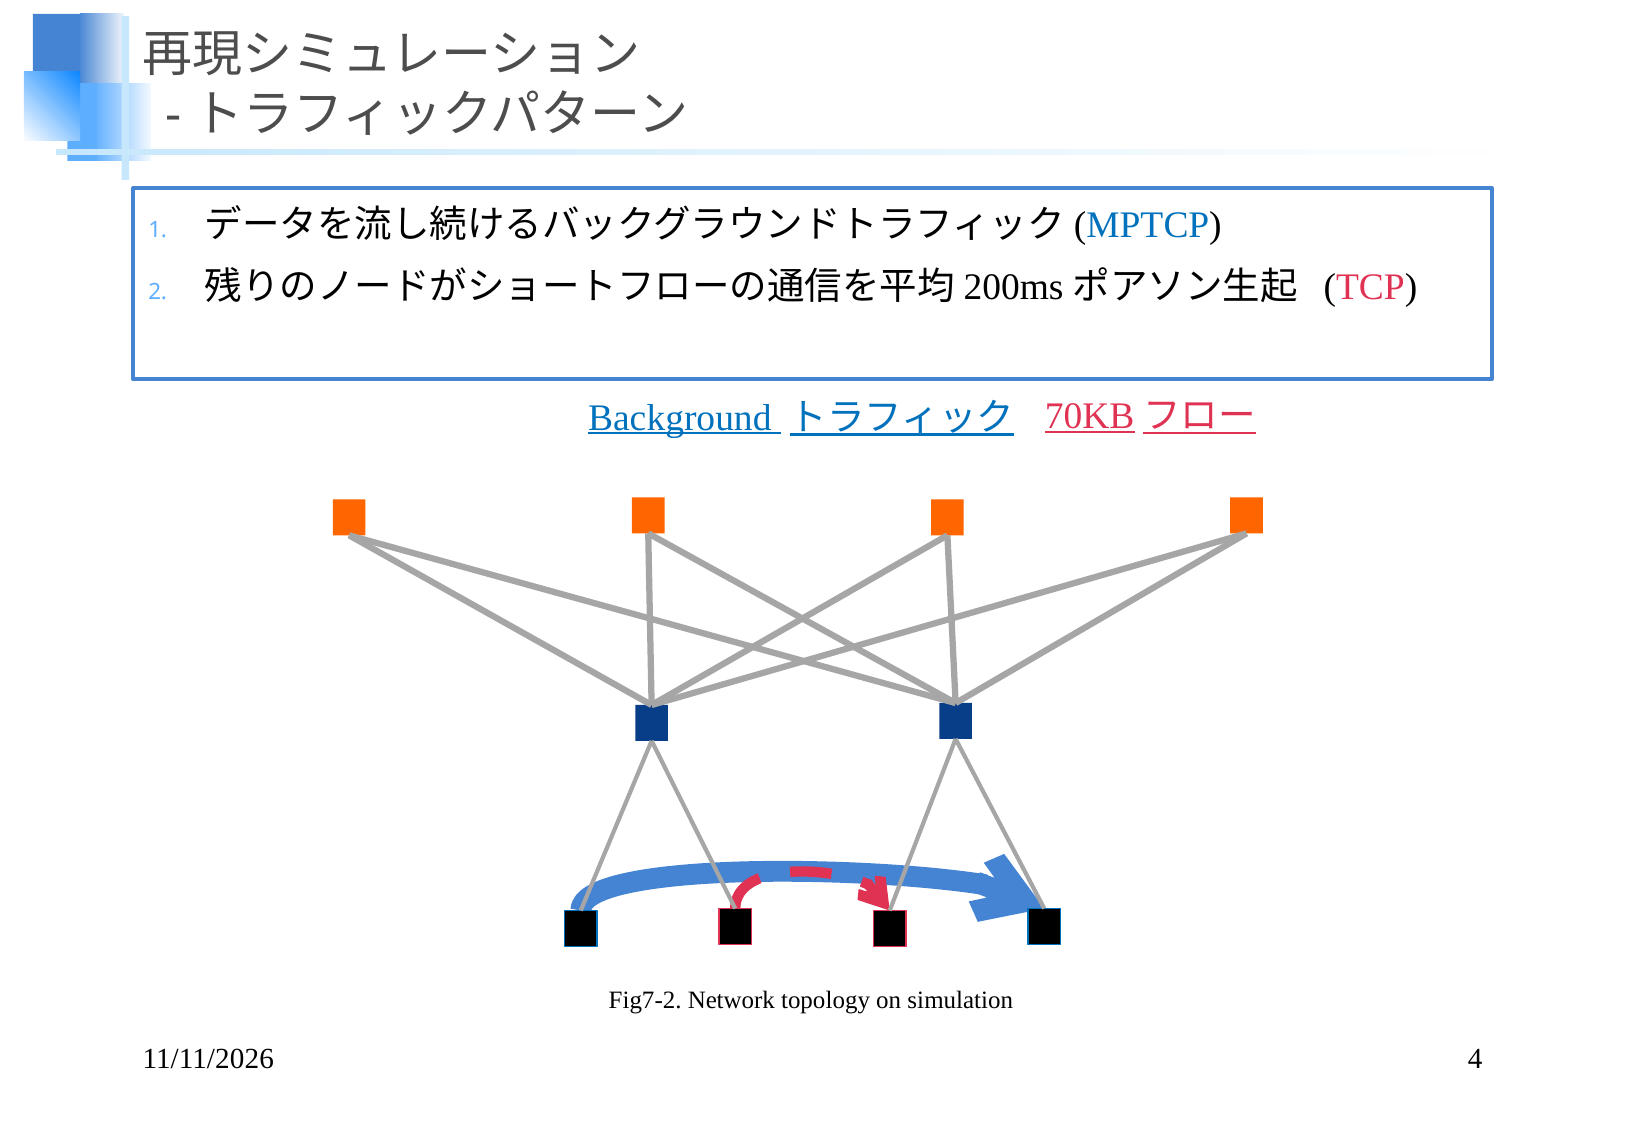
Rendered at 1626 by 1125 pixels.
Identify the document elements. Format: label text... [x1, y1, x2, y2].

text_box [959, 533, 1247, 704]
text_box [889, 738, 954, 911]
text_box Background トラフィック [573, 385, 1030, 445]
list データを流し続けるバックグラウンドトラフィック(MPTCP) 残りのノードがショートフローの通信を平均200msポアソン生起 (TCP) [131, 186, 1494, 381]
title 再現シミュレーション -トラフィックパターン [127, 54, 1522, 149]
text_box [332, 497, 1264, 536]
text_box Fig7-2. Network topology on simulation [819, 975, 1029, 1021]
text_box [648, 533, 956, 704]
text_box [635, 713, 973, 742]
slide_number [127, 1034, 467, 1083]
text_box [348, 535, 643, 704]
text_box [651, 740, 736, 909]
slide_number 4 [1159, 1035, 1498, 1083]
text_box 70KBフロー [1030, 383, 1271, 444]
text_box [955, 738, 1045, 909]
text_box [580, 740, 650, 911]
text_box Fig7-2. Network topology on simulation [593, 975, 806, 1021]
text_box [564, 908, 1061, 947]
